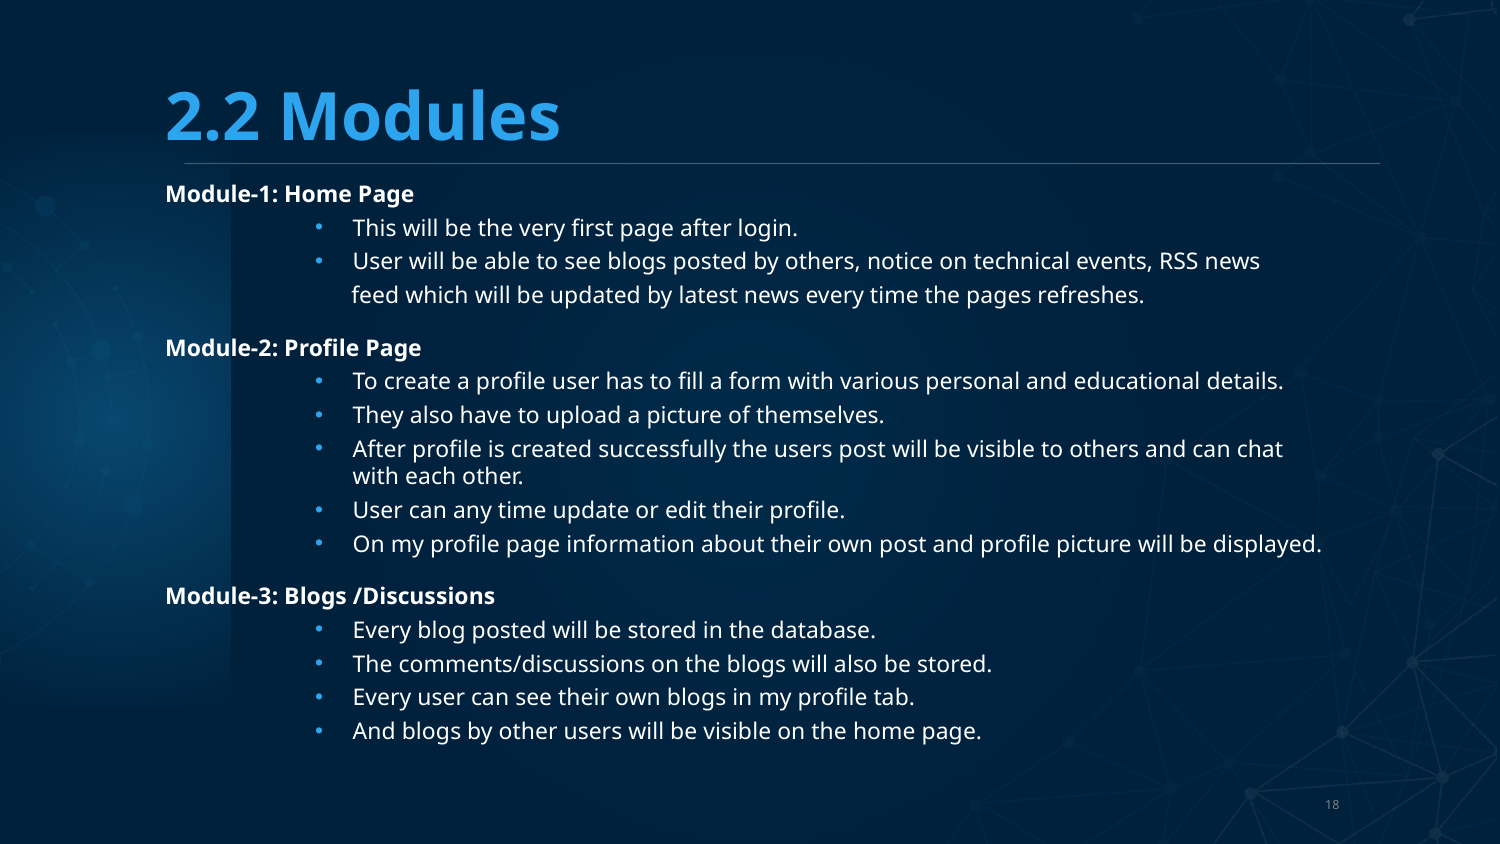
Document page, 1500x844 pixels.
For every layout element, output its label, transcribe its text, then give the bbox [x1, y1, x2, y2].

picture [0, 0, 1500, 844]
list Module-1: Home Page This will be the very first page after login. User will be able to see blogs posted by others, notice on technical events, RSS news feed which will be updated by latest news every time the pages refreshes. Module-2: Profile Page To create a profile user has to fill a form with various personal and educational details. They also have to upload a picture of themselves. After profile is created successfully the users post will be visible to others and can chat with each other. User can any time update or edit their profile. On my profile page information about their own post and profile picture will be displayed. Module-3: Blogs /Discussions Every blog posted will be stored in the database. The comments/discussions on the blogs will also be stored. Every user can see their own blogs in my profile tab. And blogs by other users will be visible on the home page. [150, 164, 1349, 844]
title 2.2 Modules [150, 80, 1349, 162]
slide_number 18 [1004, 782, 1355, 828]
